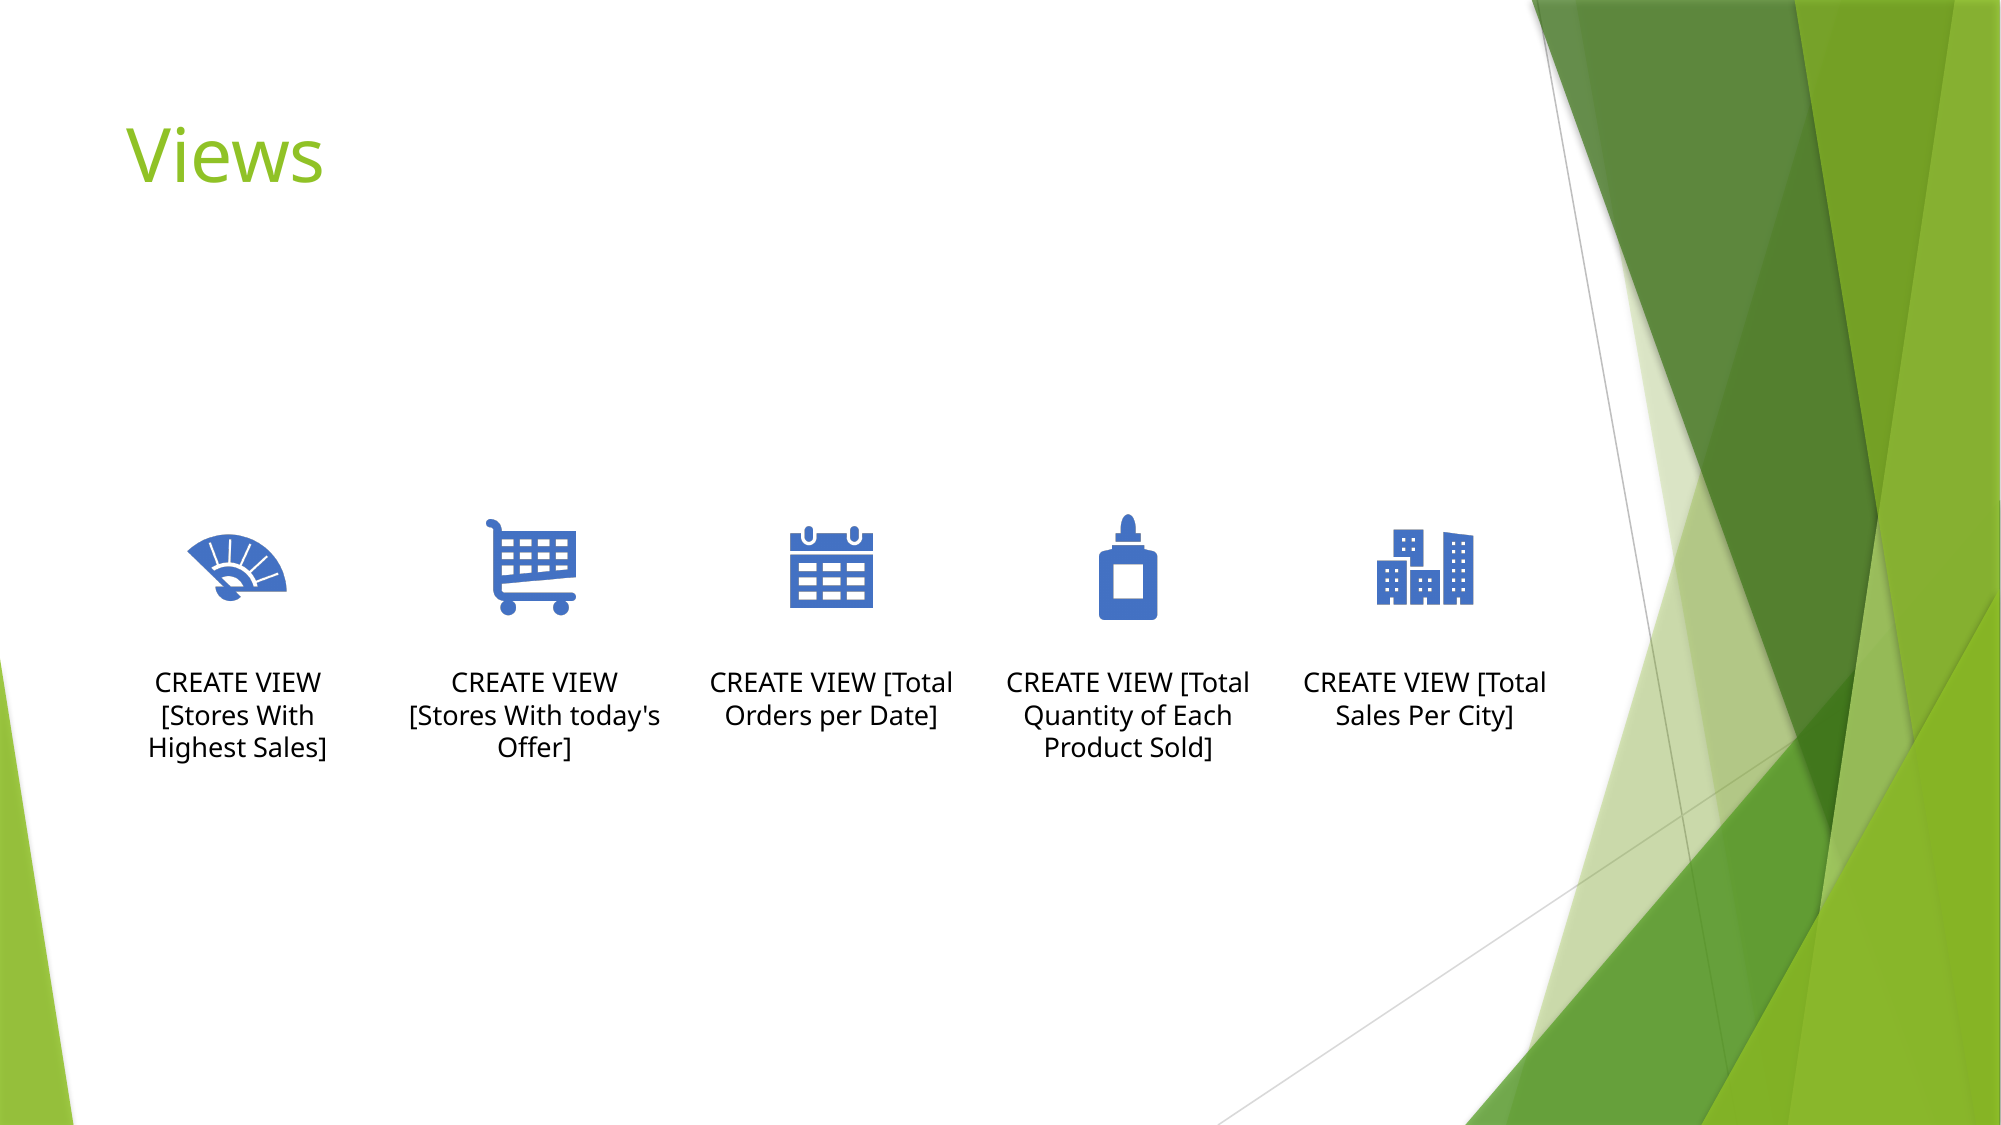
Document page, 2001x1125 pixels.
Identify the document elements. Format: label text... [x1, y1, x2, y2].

title Views [111, 99, 1522, 286]
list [110, 287, 1552, 990]
